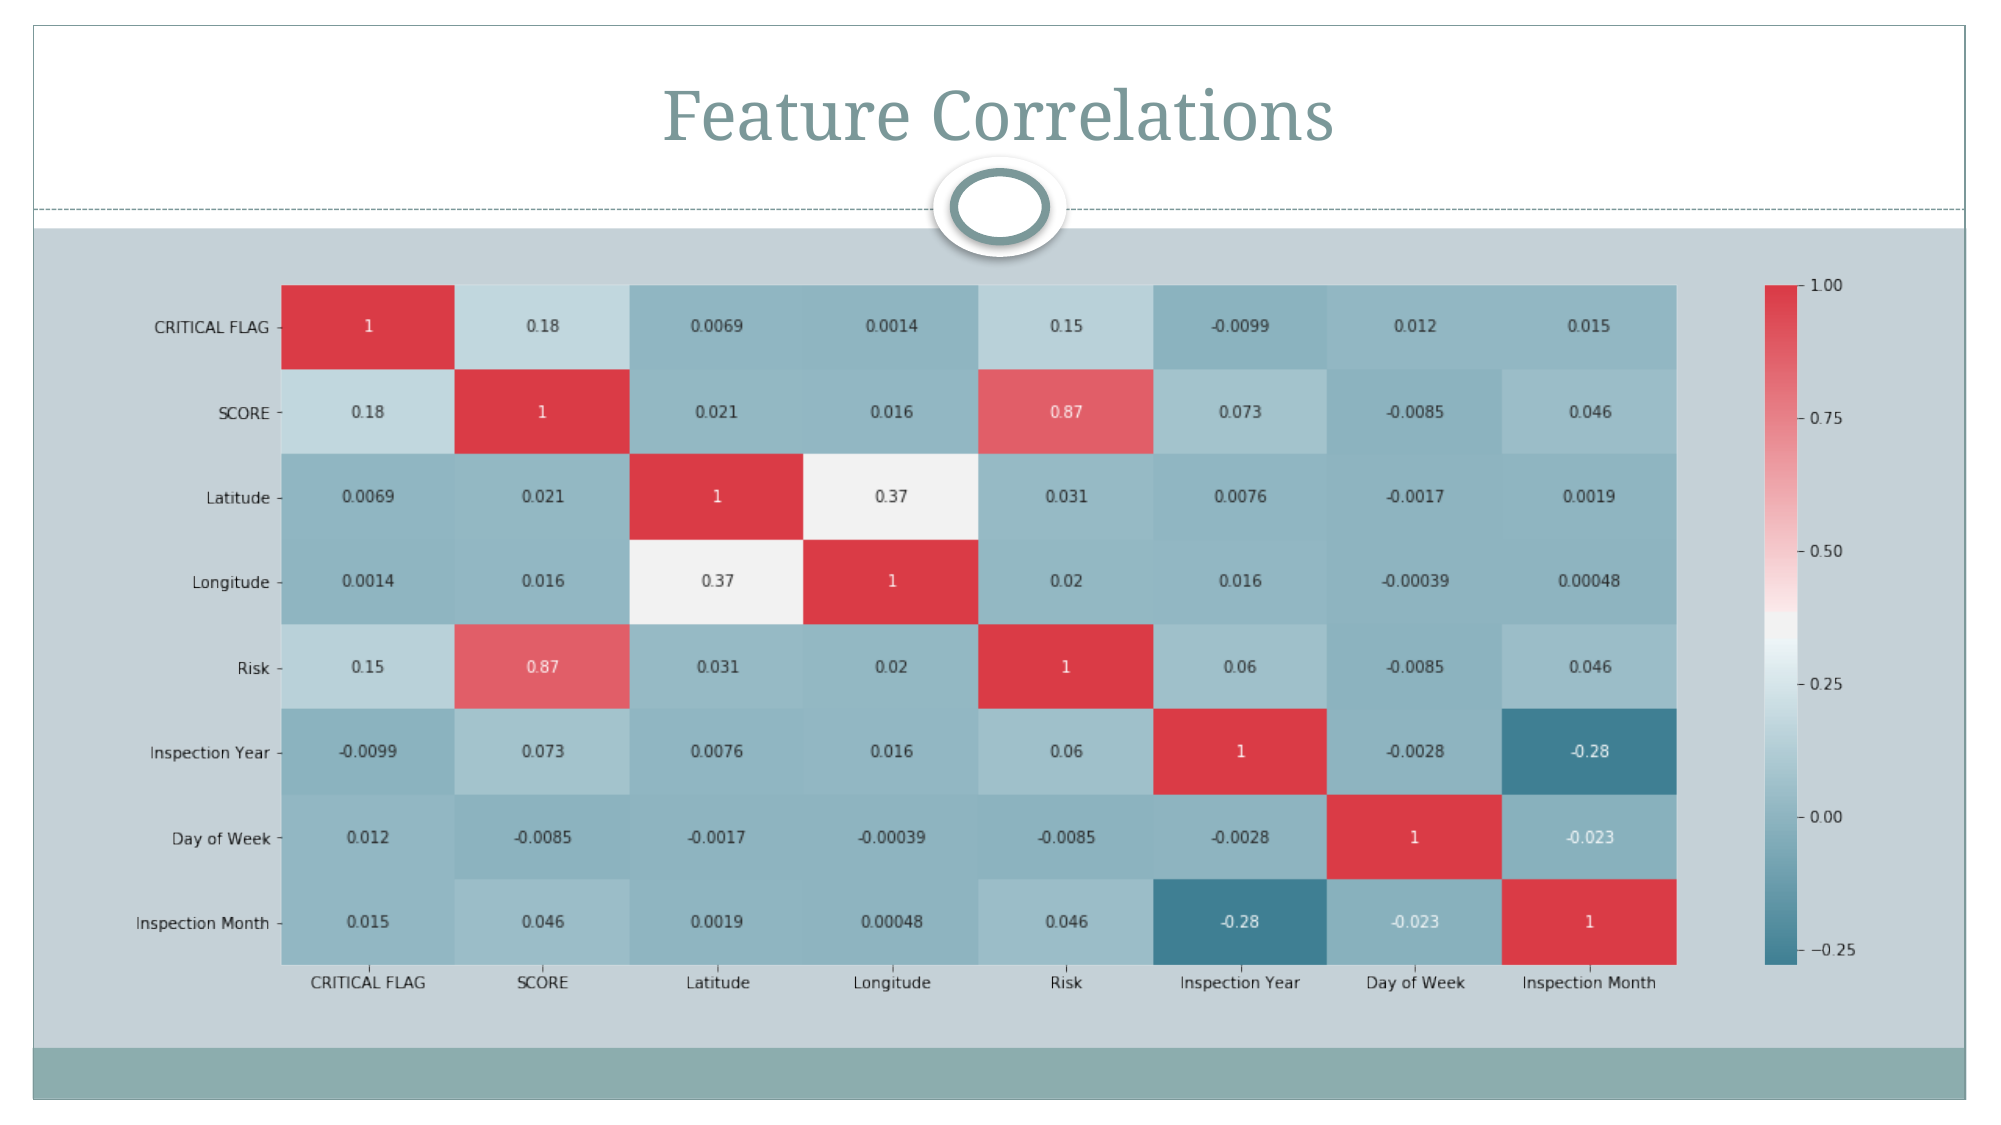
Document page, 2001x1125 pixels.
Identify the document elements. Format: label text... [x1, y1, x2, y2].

title Feature Correlations [66, 37, 1933, 162]
picture [124, 268, 1868, 1003]
